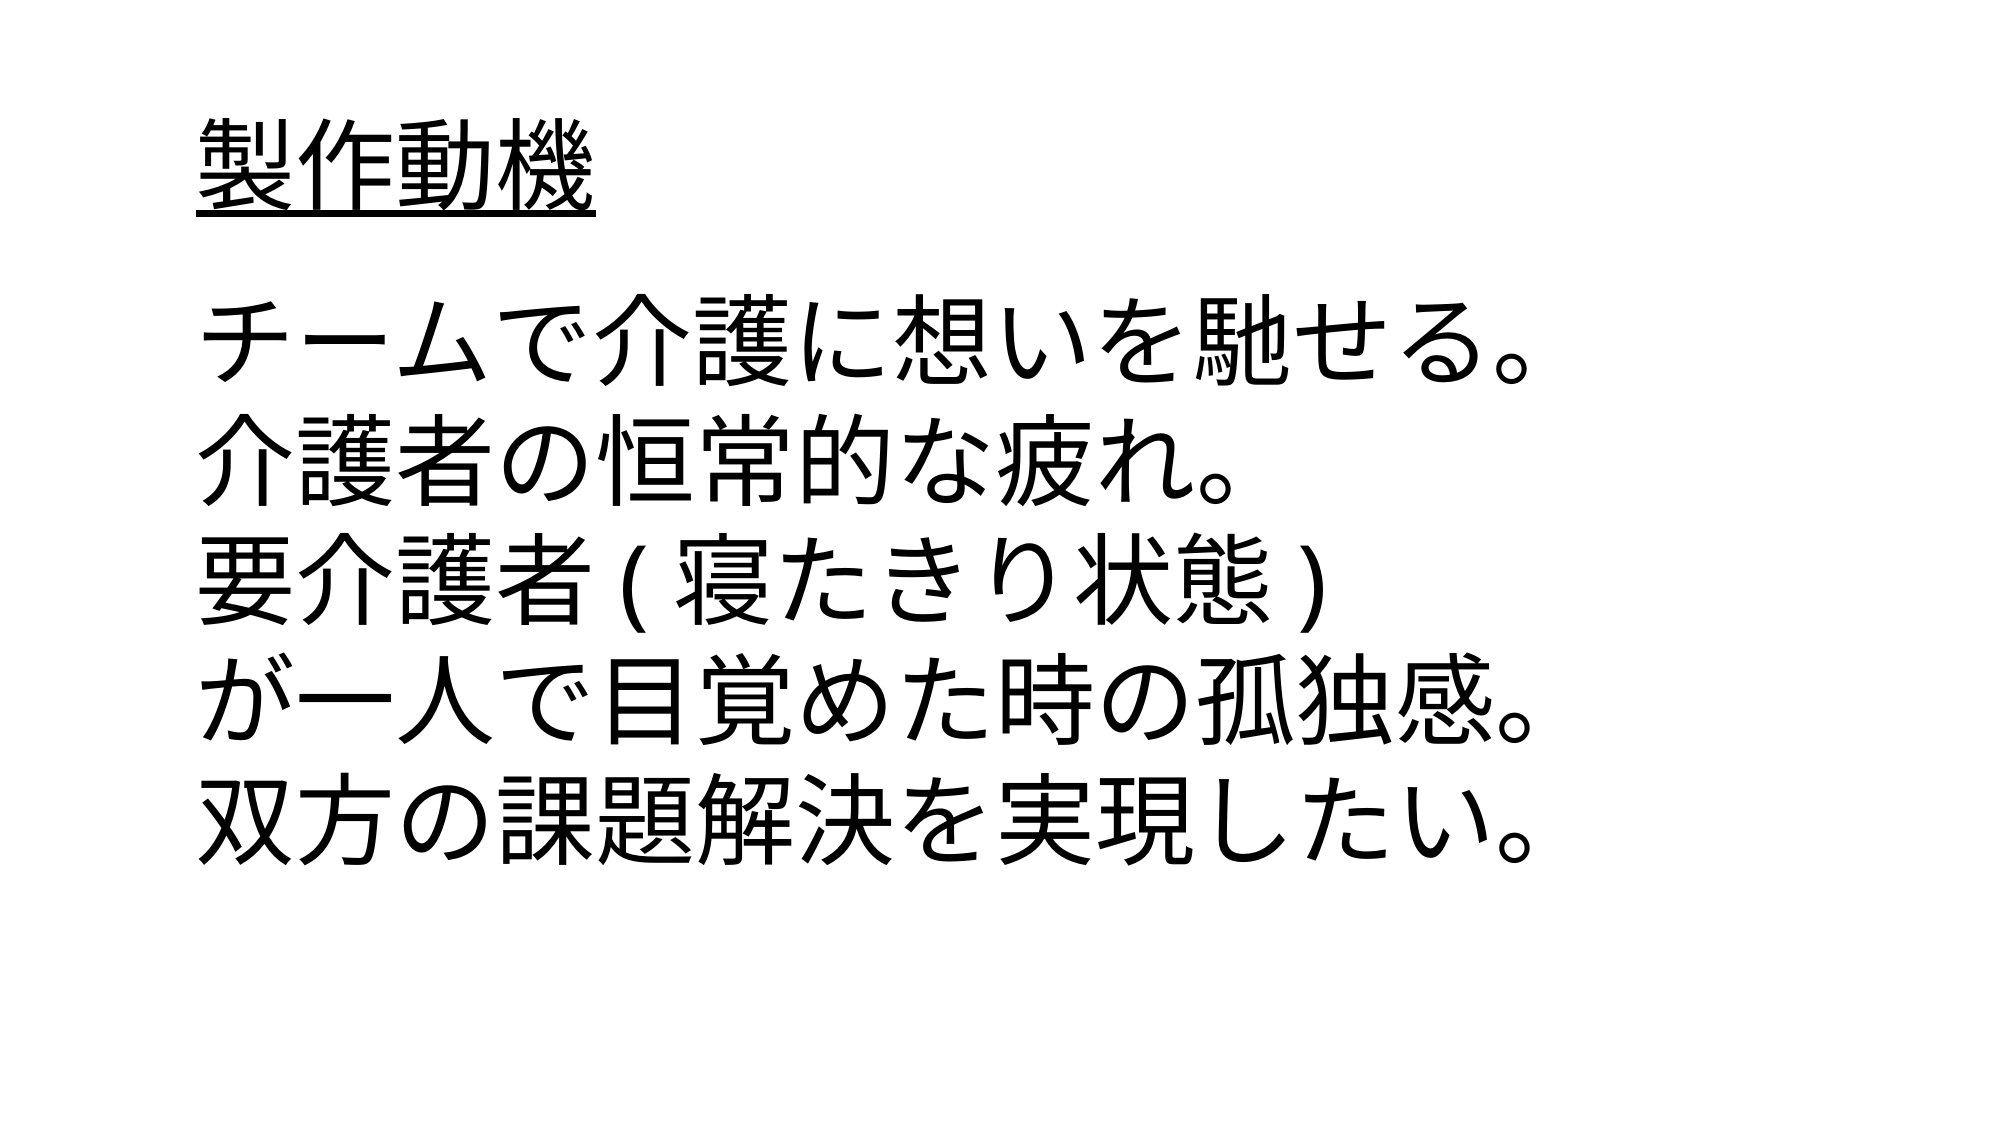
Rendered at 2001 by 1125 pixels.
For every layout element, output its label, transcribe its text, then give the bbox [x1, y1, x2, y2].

text_box チームで介護に想いを馳せる。 介護者の恒常的な疲れ。 要介護者(寝たきり状態) が一人で目覚めた時の孤独感。 双方の課題解決を実現したい。 [181, 270, 1682, 886]
text_box 製作動機 [181, 94, 624, 230]
